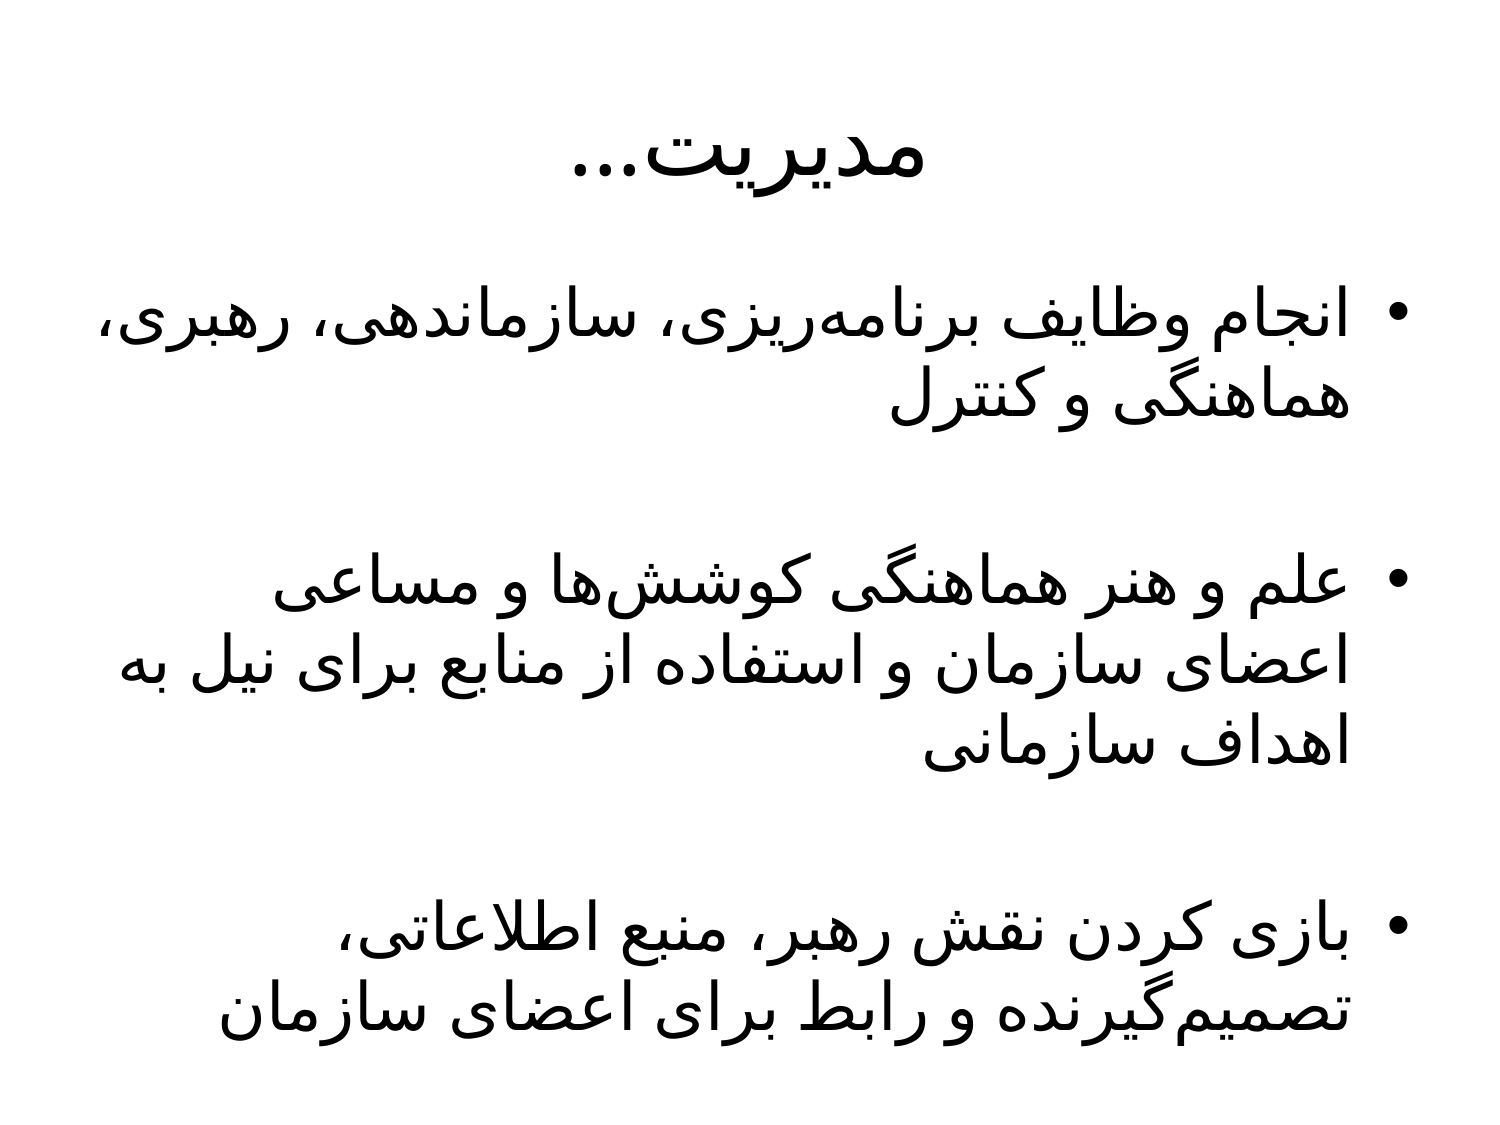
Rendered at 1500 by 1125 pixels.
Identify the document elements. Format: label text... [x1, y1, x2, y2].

list انجام وظایف برنامه‌ریزی، سازماندهی، رهبری، هماهنگی و کنترل علم و هنر هماهنگی کوشش‌ها و مساعی اعضای سازمان و استفاده از منابع برای نیل به اهداف سازمانی بازی کردن نقش رهبر، منبع اطلاعاتی، تصمیم‌گیرنده و رابط برای اعضای سازمان [75, 262, 1425, 1088]
title مدیریت... [75, 45, 1425, 233]
